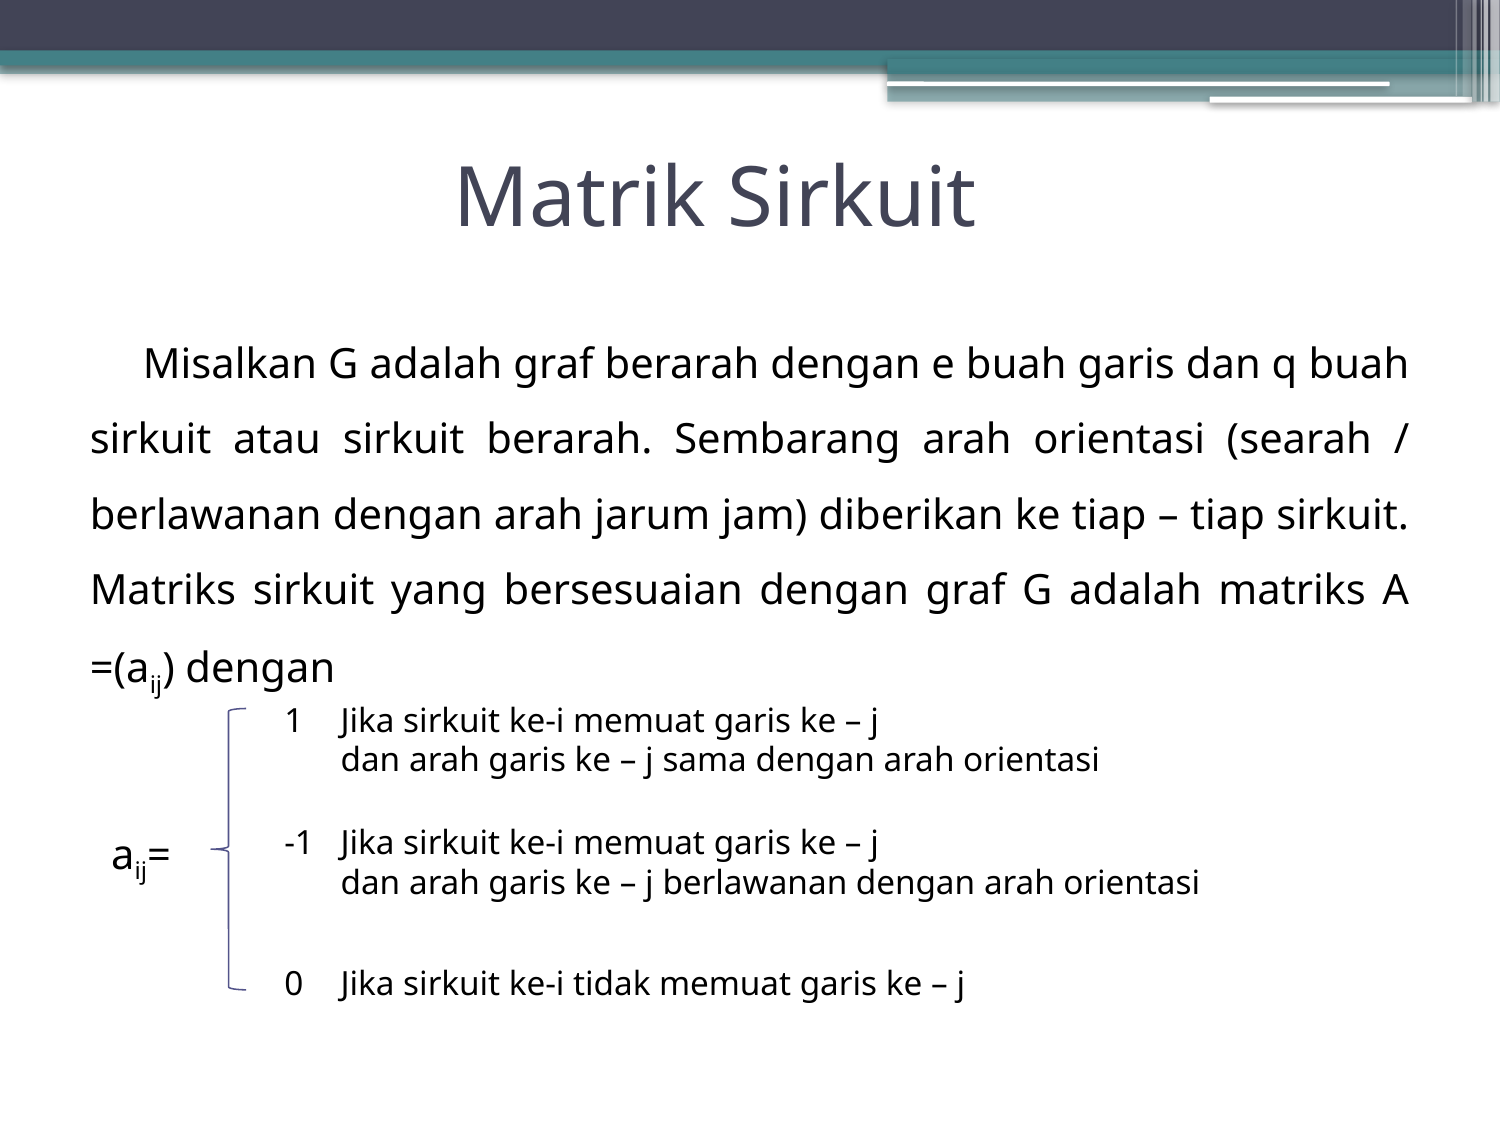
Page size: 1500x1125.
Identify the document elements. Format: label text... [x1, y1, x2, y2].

list Misalkan G adalah graf berarah dengan e buah garis dan q buah sirkuit atau sirkuit berarah. Sembarang arah orientasi (searah / berlawanan dengan arah jarum jam) diberikan ke tiap – tiap sirkuit. Matriks sirkuit yang bersesuaian dengan graf G adalah matriks A =(aij) dengan [75, 304, 1425, 1079]
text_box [94, 691, 1301, 1011]
title Matrik Sirkuit [269, 117, 1184, 269]
